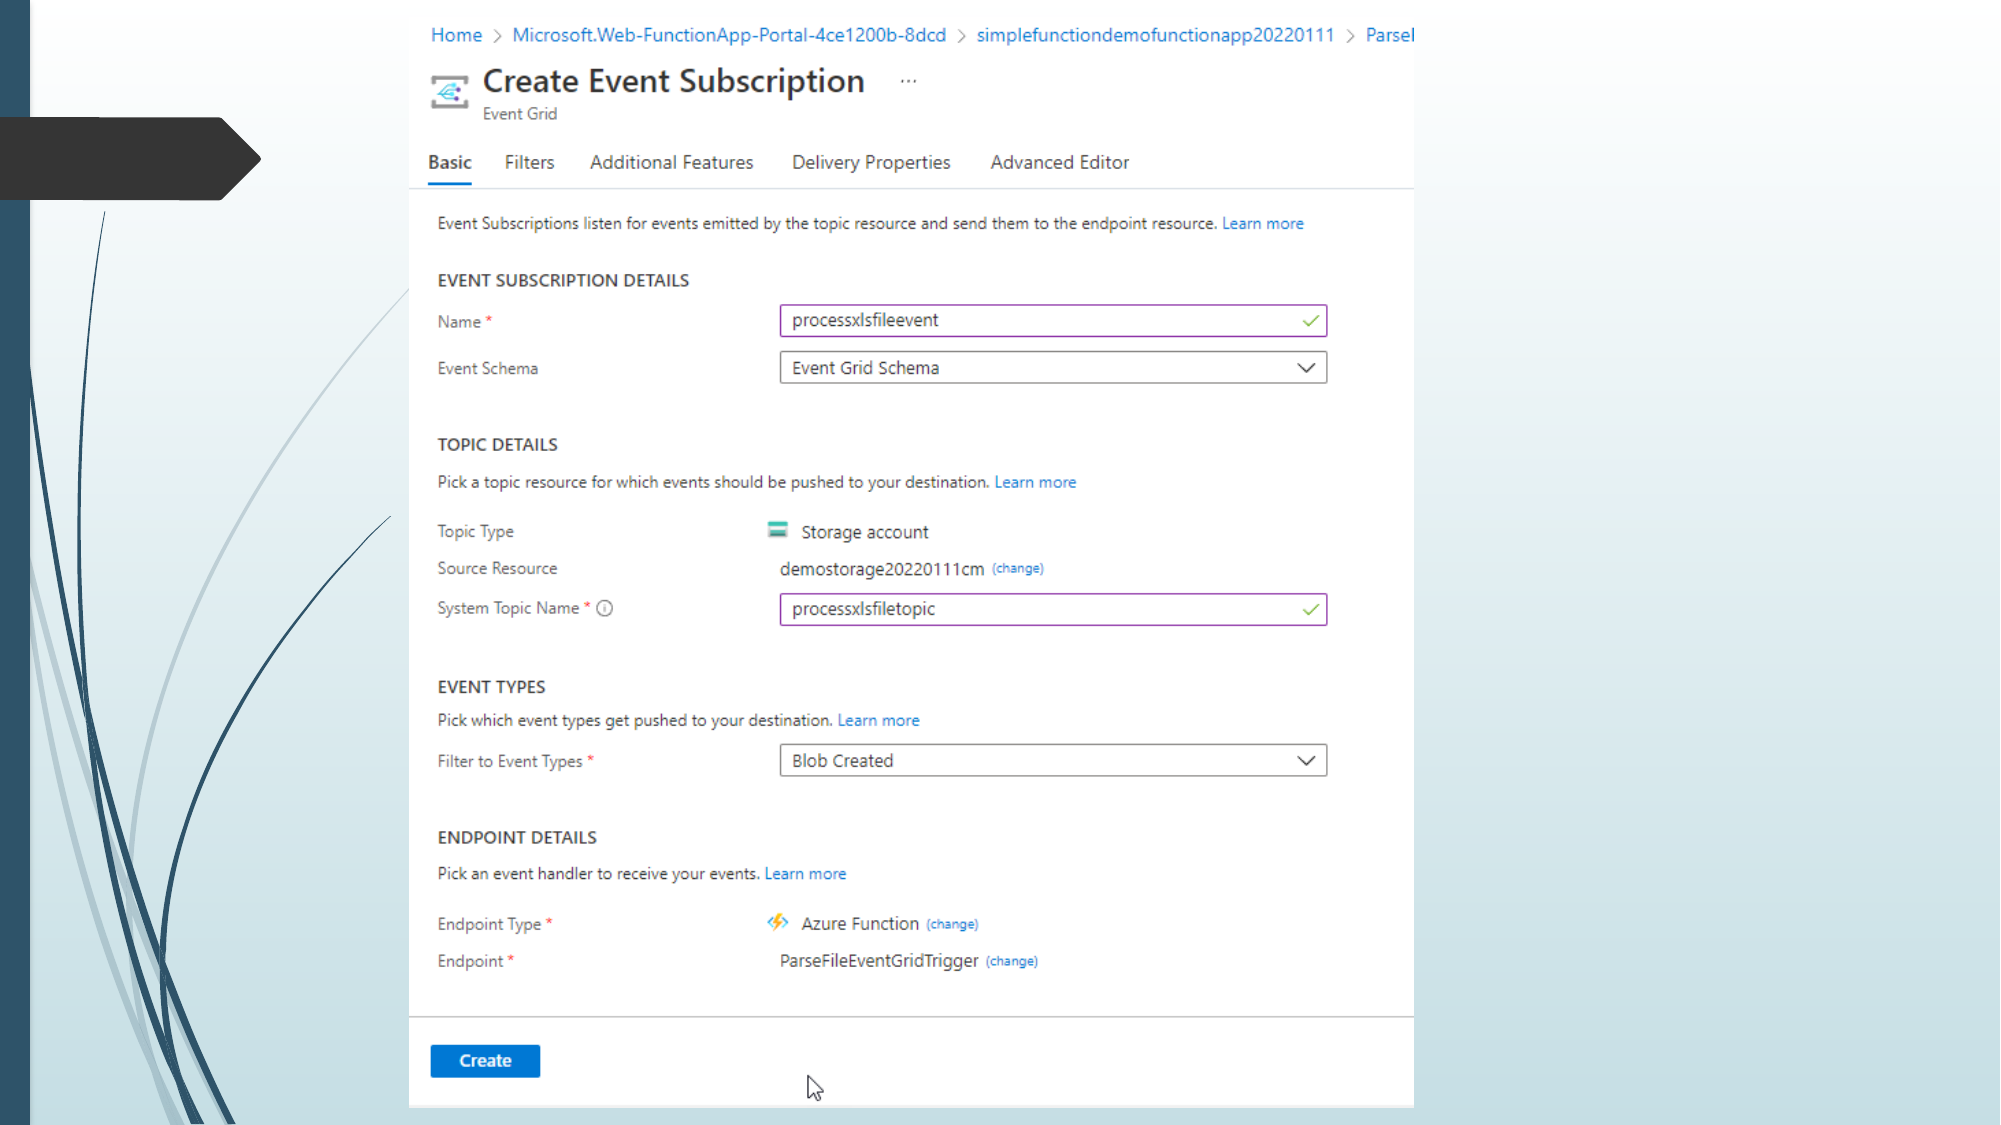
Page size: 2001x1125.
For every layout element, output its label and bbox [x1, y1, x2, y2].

picture [409, 16, 1414, 1109]
